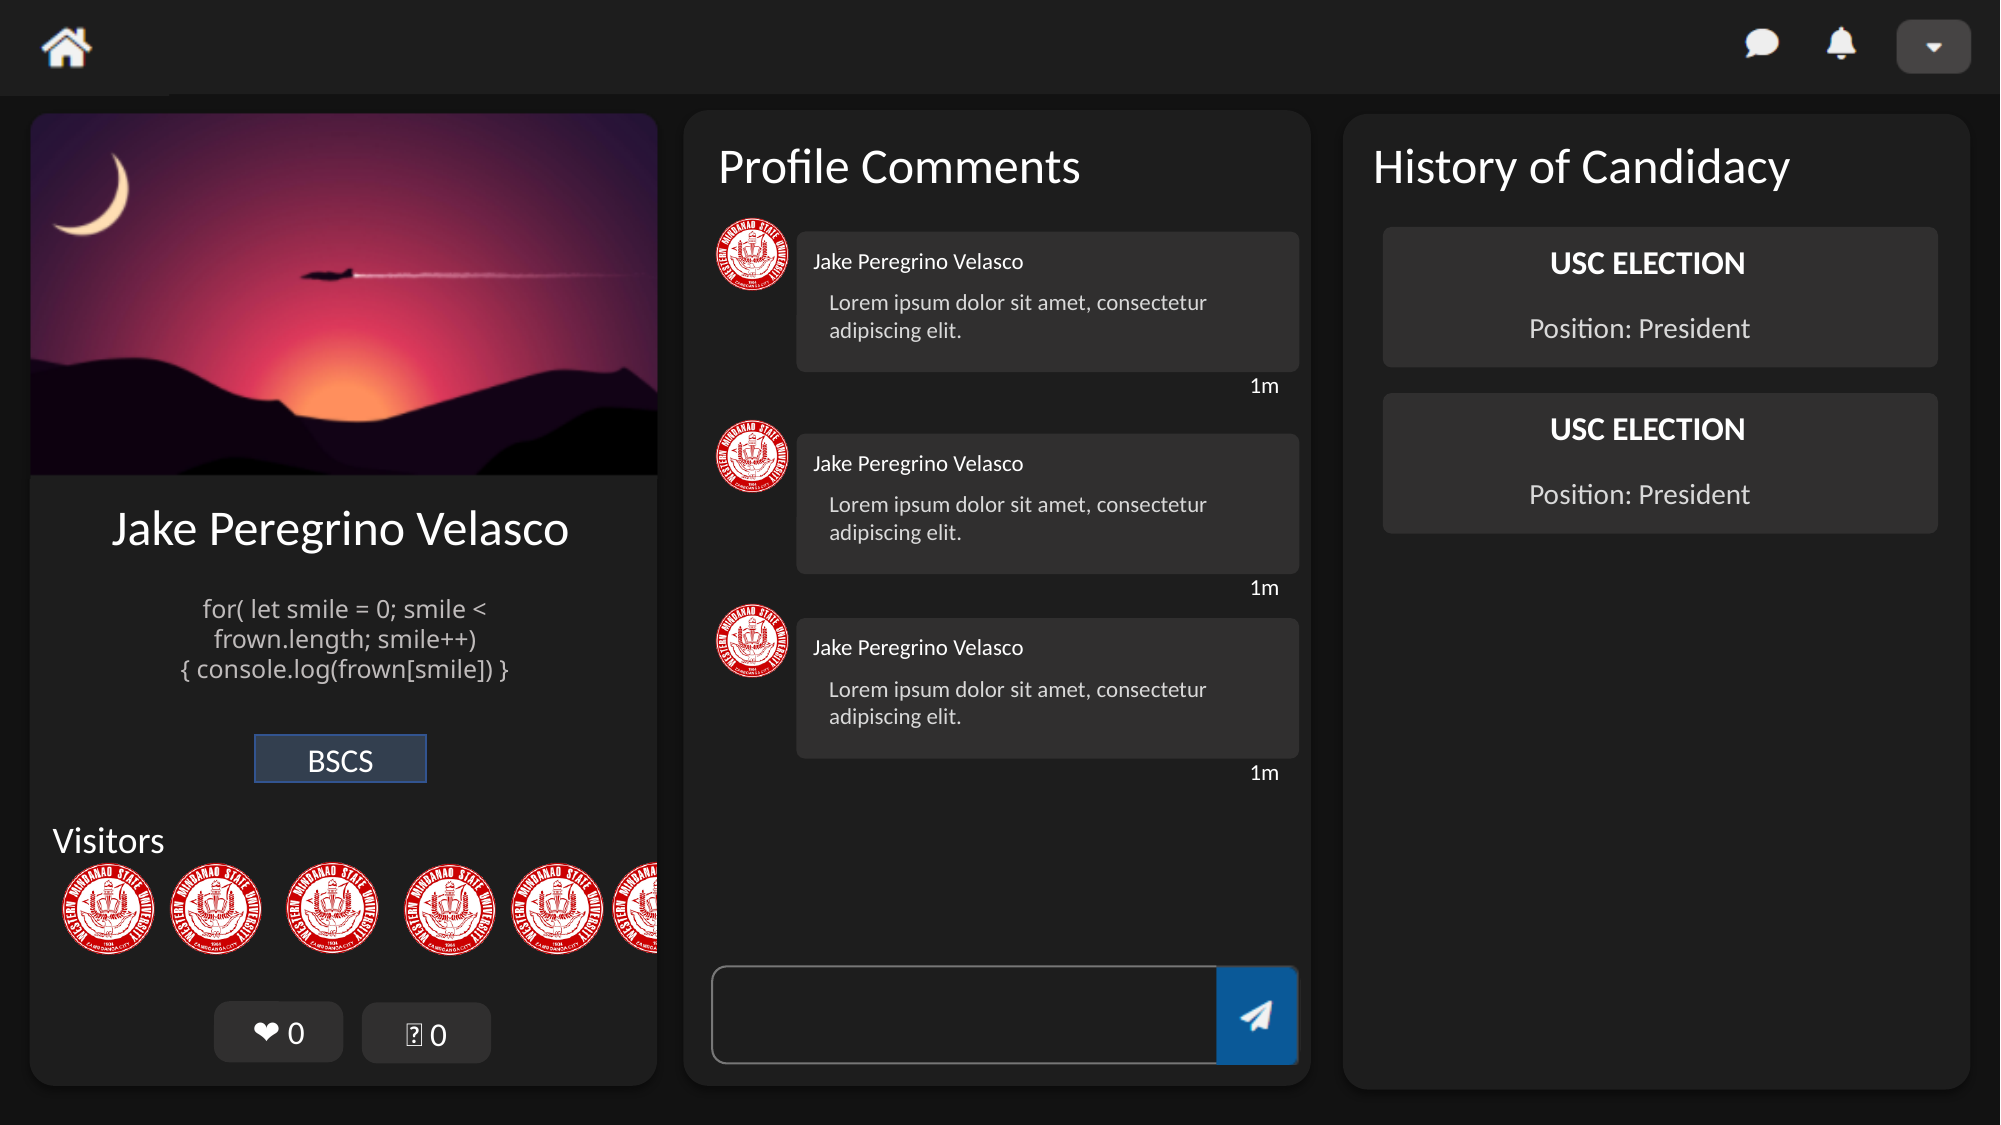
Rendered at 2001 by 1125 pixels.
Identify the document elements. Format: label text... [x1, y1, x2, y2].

text_box BSCS [254, 734, 427, 783]
text_box [170, 0, 2000, 95]
picture [285, 861, 379, 954]
text_box Lorem ipsum dolor sit amet, consectetur adipiscing elit. [814, 482, 1312, 552]
text_box History of Candidacy [1357, 125, 1806, 201]
text_box Jake Peregrino Velasco [798, 440, 1040, 484]
text_box ❤ 0 [212, 1000, 345, 1064]
picture [1216, 965, 1301, 1065]
text_box Lorem ipsum dolor sit amet, consectetur adipiscing elit. [814, 280, 1312, 350]
text_box USC ELECTION [1365, 233, 1932, 289]
text_box [683, 110, 1311, 1086]
text_box Position: President [1383, 467, 1898, 518]
text_box Position: President [1383, 301, 1898, 352]
picture [403, 863, 496, 956]
text_box Lorem ipsum dolor sit amet, consectetur adipiscing elit. [814, 666, 1311, 737]
text_box [711, 965, 1216, 1065]
text_box for( let smile = 0; smile < frown.length; smile++) { console.log(frown[smile]) } [118, 586, 571, 691]
text_box [795, 432, 1301, 576]
text_box [1381, 391, 1940, 535]
text_box USC ELECTION [1365, 400, 1932, 455]
text_box 1m [1234, 363, 1295, 406]
picture [61, 862, 155, 955]
text_box Jake Peregrino Velasco [798, 625, 1040, 668]
text_box [1381, 225, 1940, 369]
picture [510, 861, 604, 955]
text_box Visitors [37, 808, 181, 869]
picture [1721, 11, 1797, 87]
picture [169, 862, 262, 955]
text_box [1342, 113, 1971, 1090]
text_box 1m [1234, 565, 1295, 608]
text_box Profile Comments [703, 125, 1097, 201]
picture [611, 861, 657, 954]
picture [715, 419, 789, 493]
text_box Jake Peregrino Velasco [96, 487, 585, 563]
text_box 📃 0 [360, 1001, 493, 1065]
picture [13, 102, 668, 479]
text_box [29, 479, 658, 1086]
text_box [795, 616, 1301, 760]
text_box 1m [1234, 749, 1295, 793]
picture [0, 0, 170, 96]
text_box [795, 230, 1301, 374]
picture [715, 603, 789, 678]
text_box Jake Peregrino Velasco [798, 238, 1040, 282]
picture [715, 217, 789, 291]
picture [1807, 9, 1986, 87]
